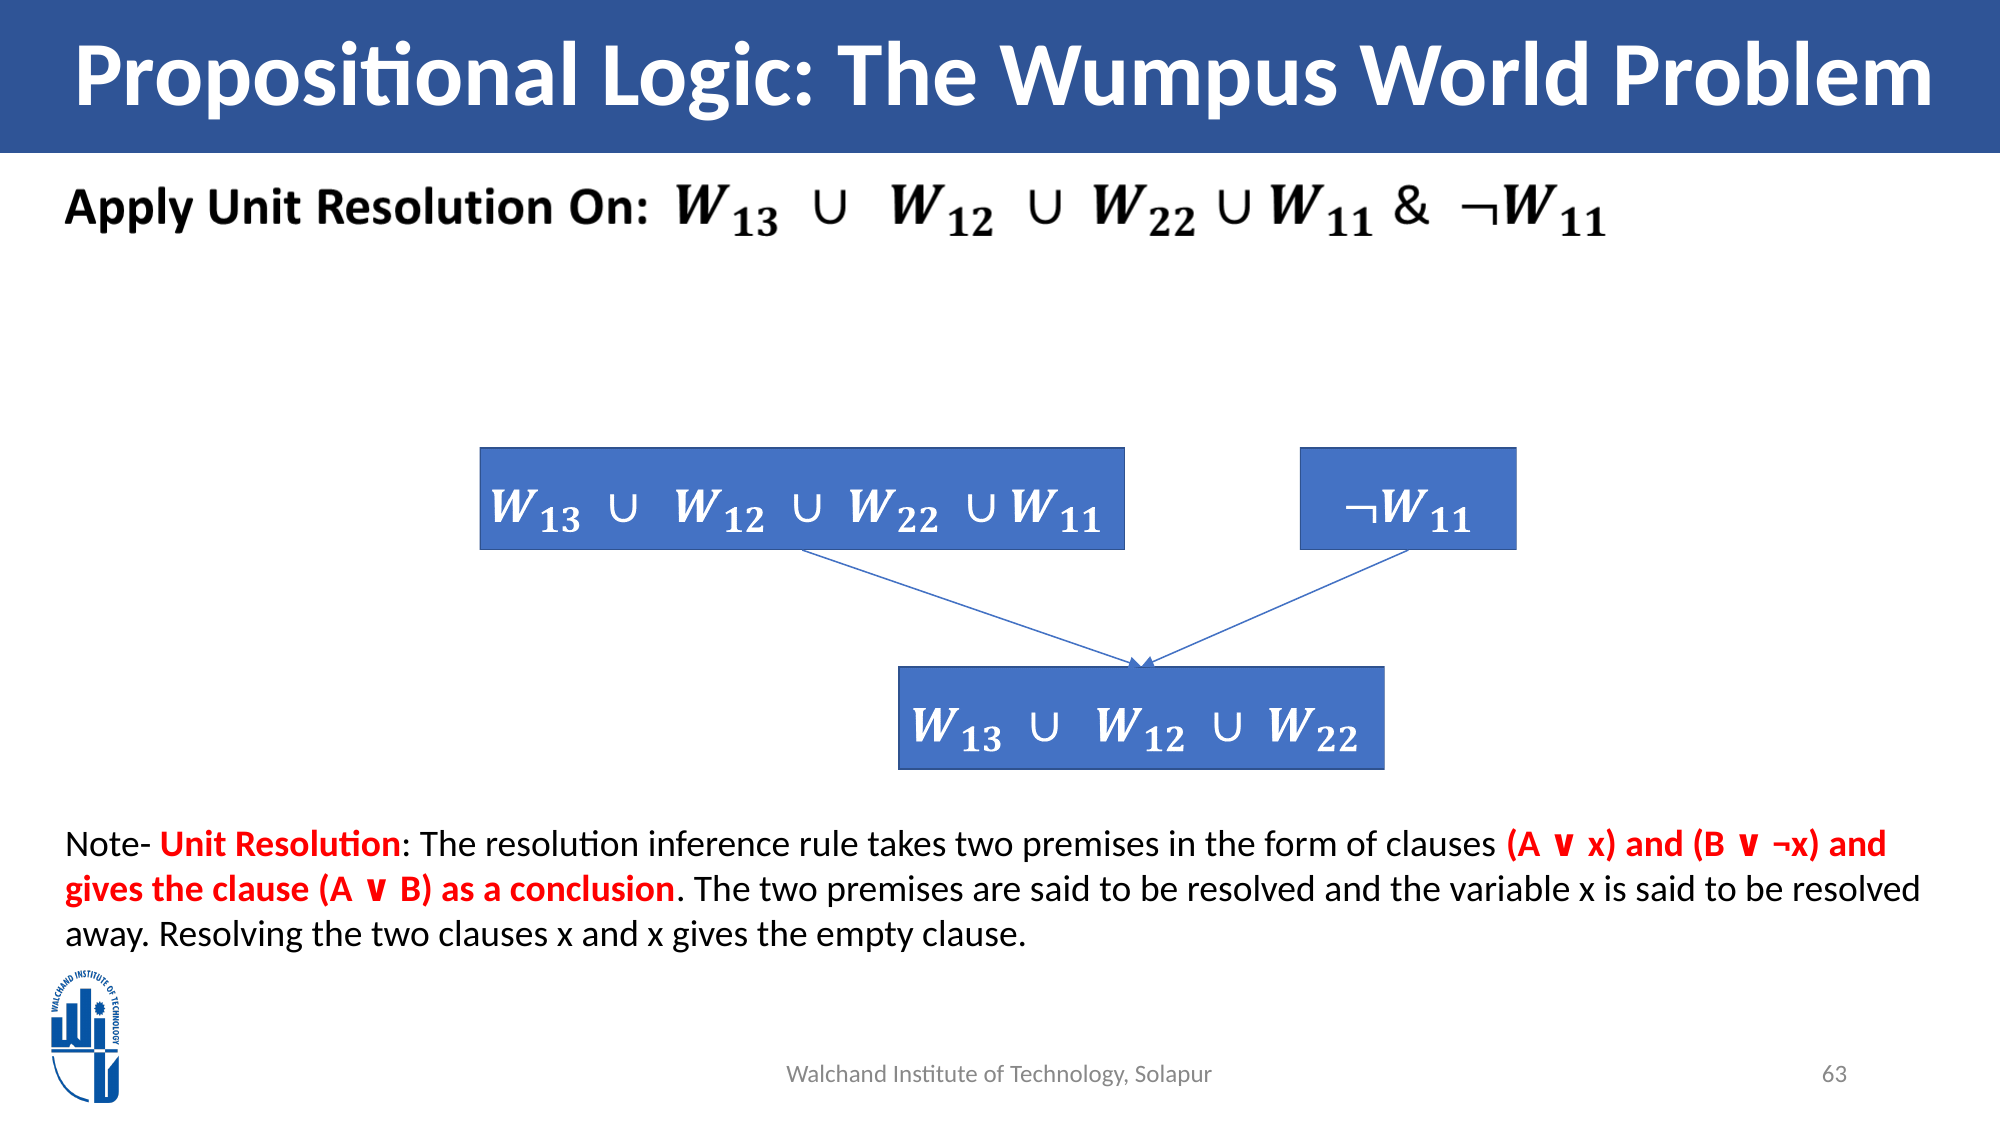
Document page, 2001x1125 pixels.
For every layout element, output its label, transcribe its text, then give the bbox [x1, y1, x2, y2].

text_box Note- Unit Resolution: The resolution inference rule takes two premises in the form of clauses (A ∨ x) and (B ∨ ¬x) and gives the clause (A ∨ B) as a conclusion. The two premises are said to be resolved and the variable x is said to be resolved away. Resolving the two clauses x and x gives the empty clause. [49, 136, 1947, 247]
title Propositional Logic: The Wumpus World Problem [0, 0, 2000, 153]
footer Walchand Institute of Technology, Solapur [662, 1042, 1338, 1103]
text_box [479, 447, 1518, 770]
picture [50, 970, 119, 1103]
slide_number 63 [1412, 1042, 1863, 1103]
